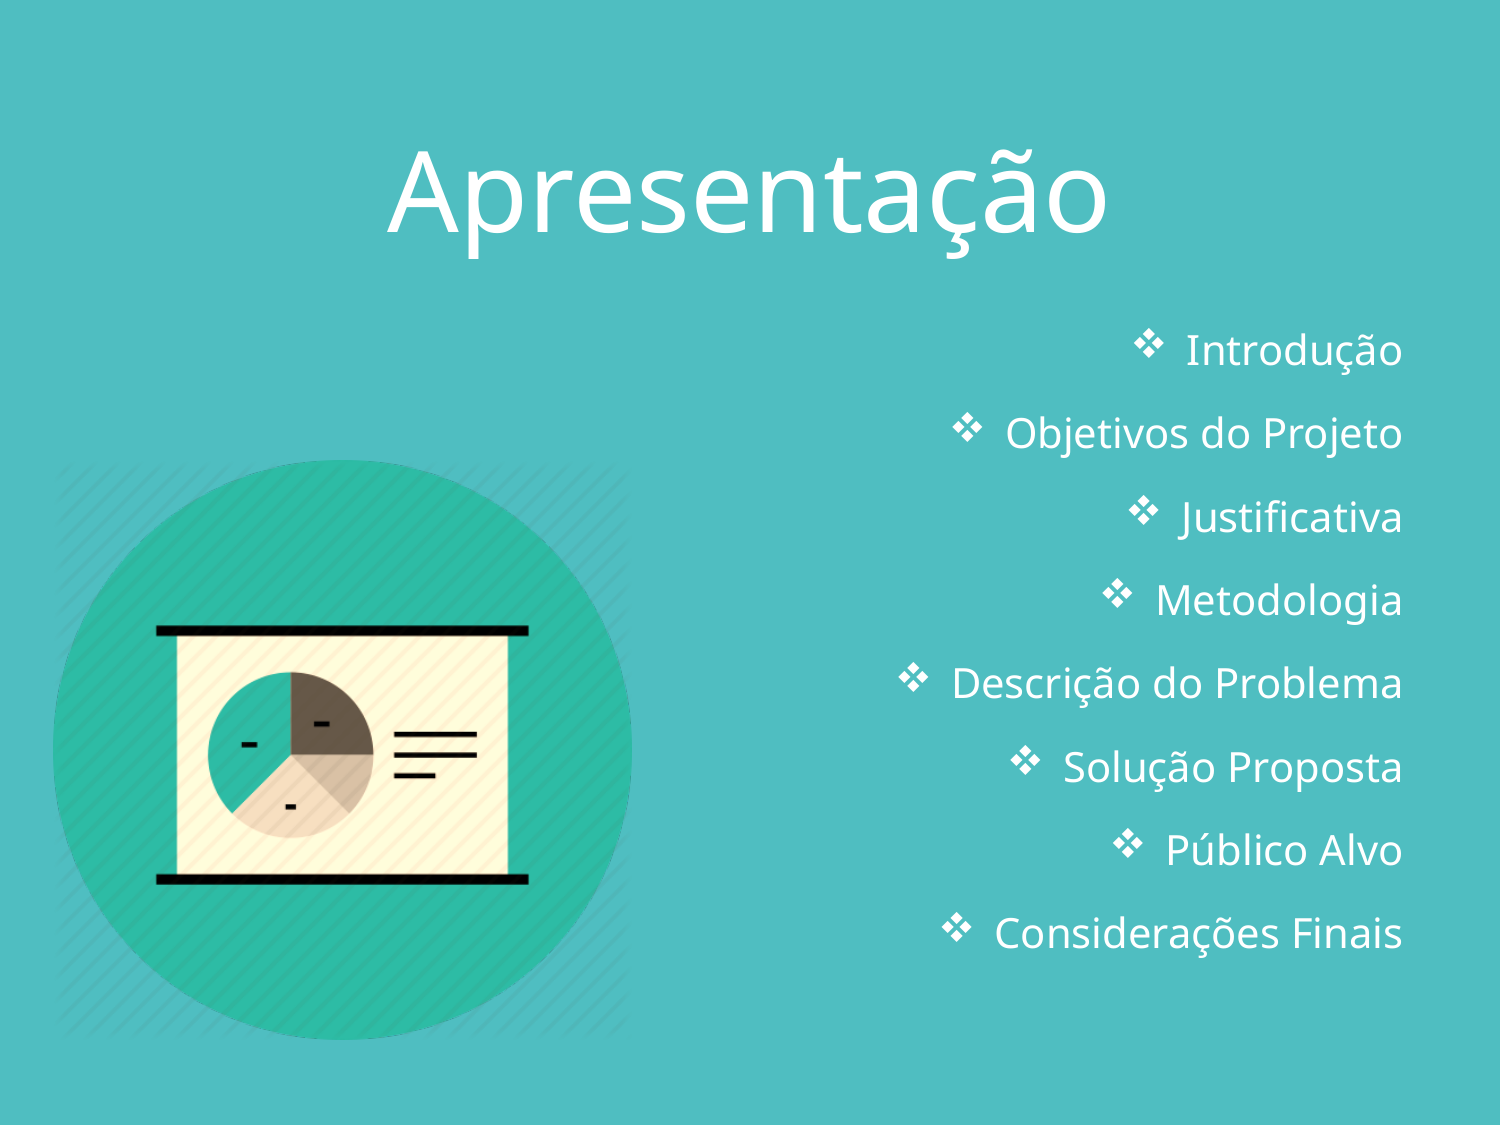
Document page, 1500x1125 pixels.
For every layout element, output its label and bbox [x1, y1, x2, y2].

list [0, 0, 1500, 1125]
picture [52, 460, 633, 1040]
